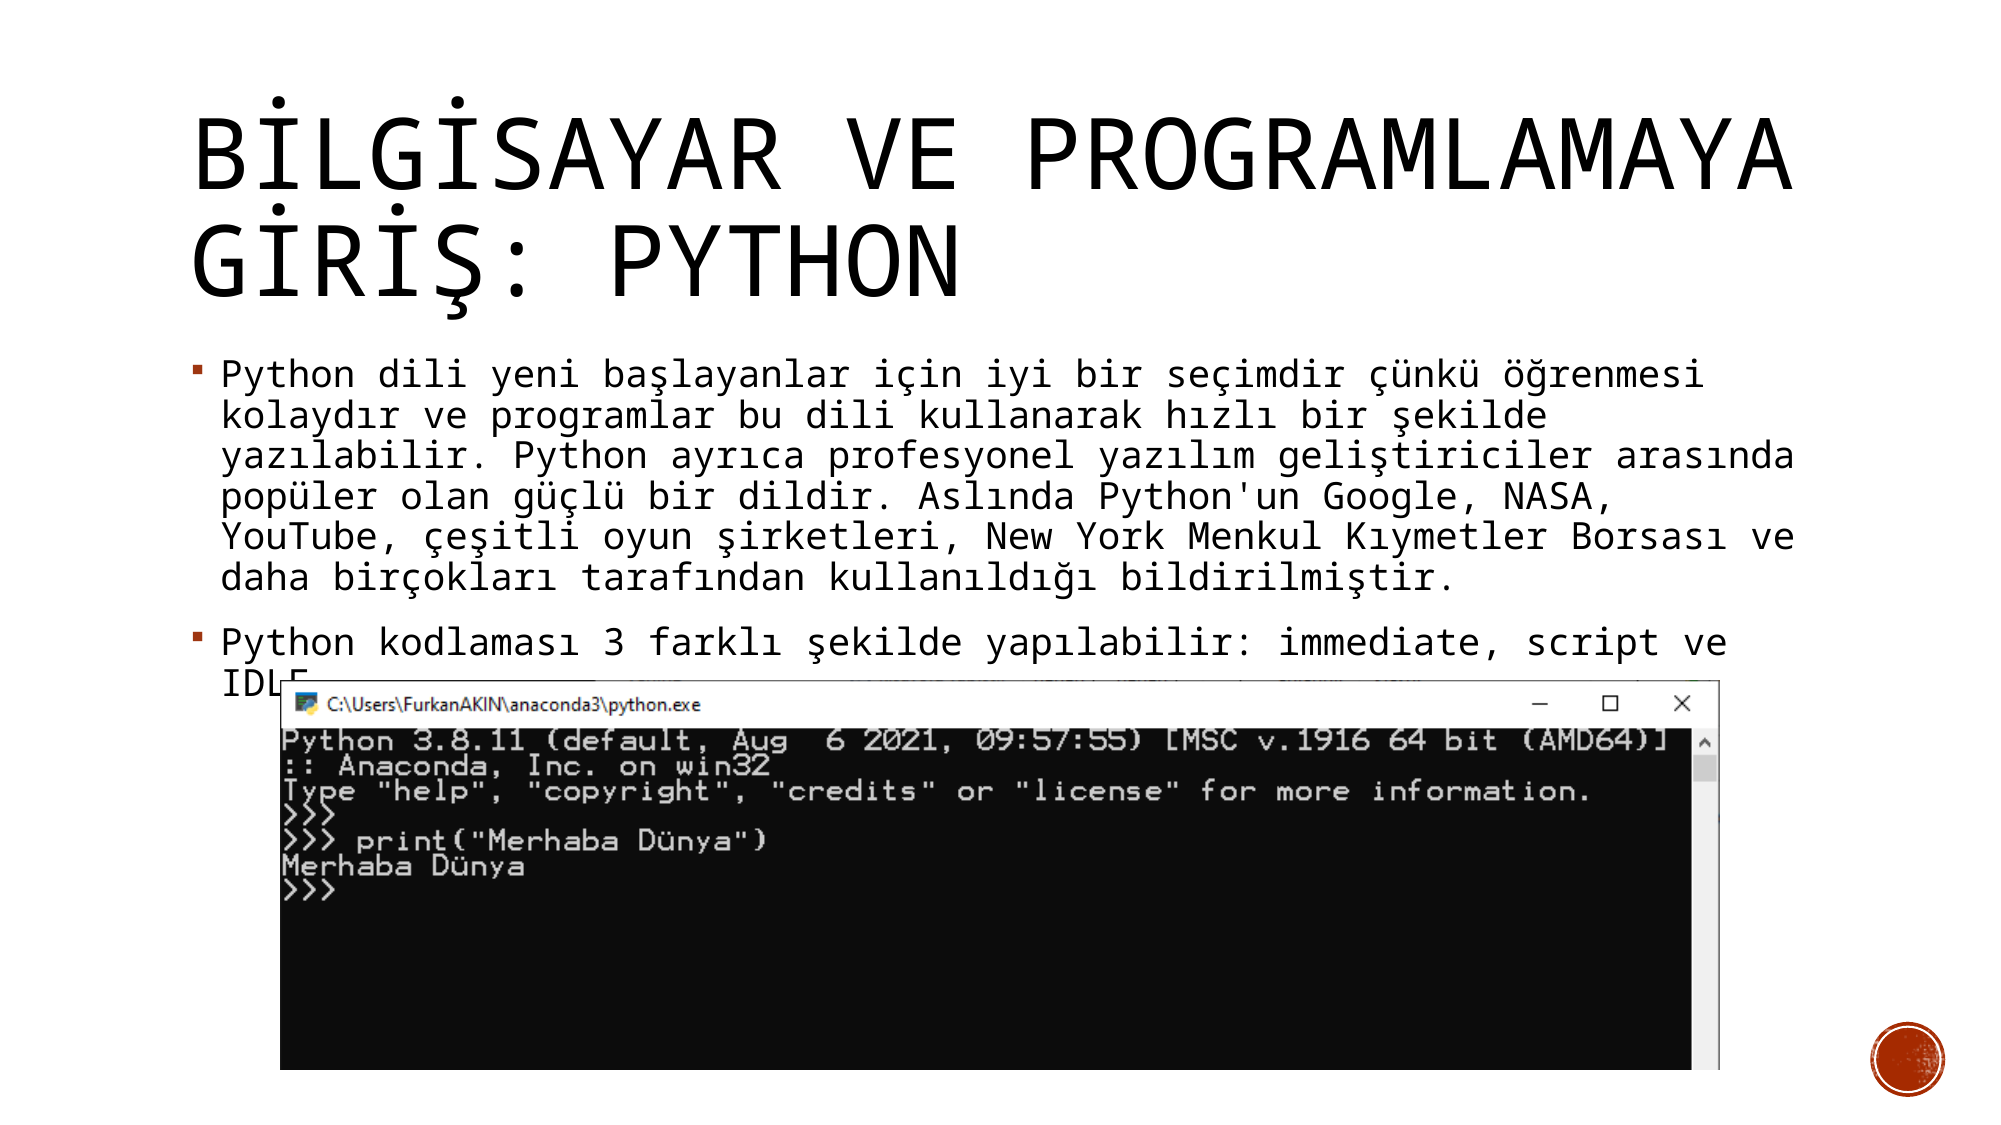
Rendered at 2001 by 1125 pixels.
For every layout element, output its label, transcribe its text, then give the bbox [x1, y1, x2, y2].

list Python dili yeni başlayanlar için iyi bir seçimdir çünkü öğrenmesi kolaydır ve programlar bu dili kullanarak hızlı bir şekilde yazılabilir. Python ayrıca profesyonel yazılım geliştiriciler arasında popüler olan güçlü bir dildir. Aslında Python'un Google, NASA, YouTube, çeşitli oyun şirketleri, New York Menkul Kıymetler Borsası ve daha birçokları tarafından kullanıldığı bildirilmiştir. Python kodlaması 3 farklı şekilde yapılabilir: immediate, script ve IDLE. [175, 348, 1826, 1013]
picture [281, 680, 1719, 1069]
title Bilgisayar ve Programlamaya Giriş: PYTHON [175, 79, 1826, 344]
